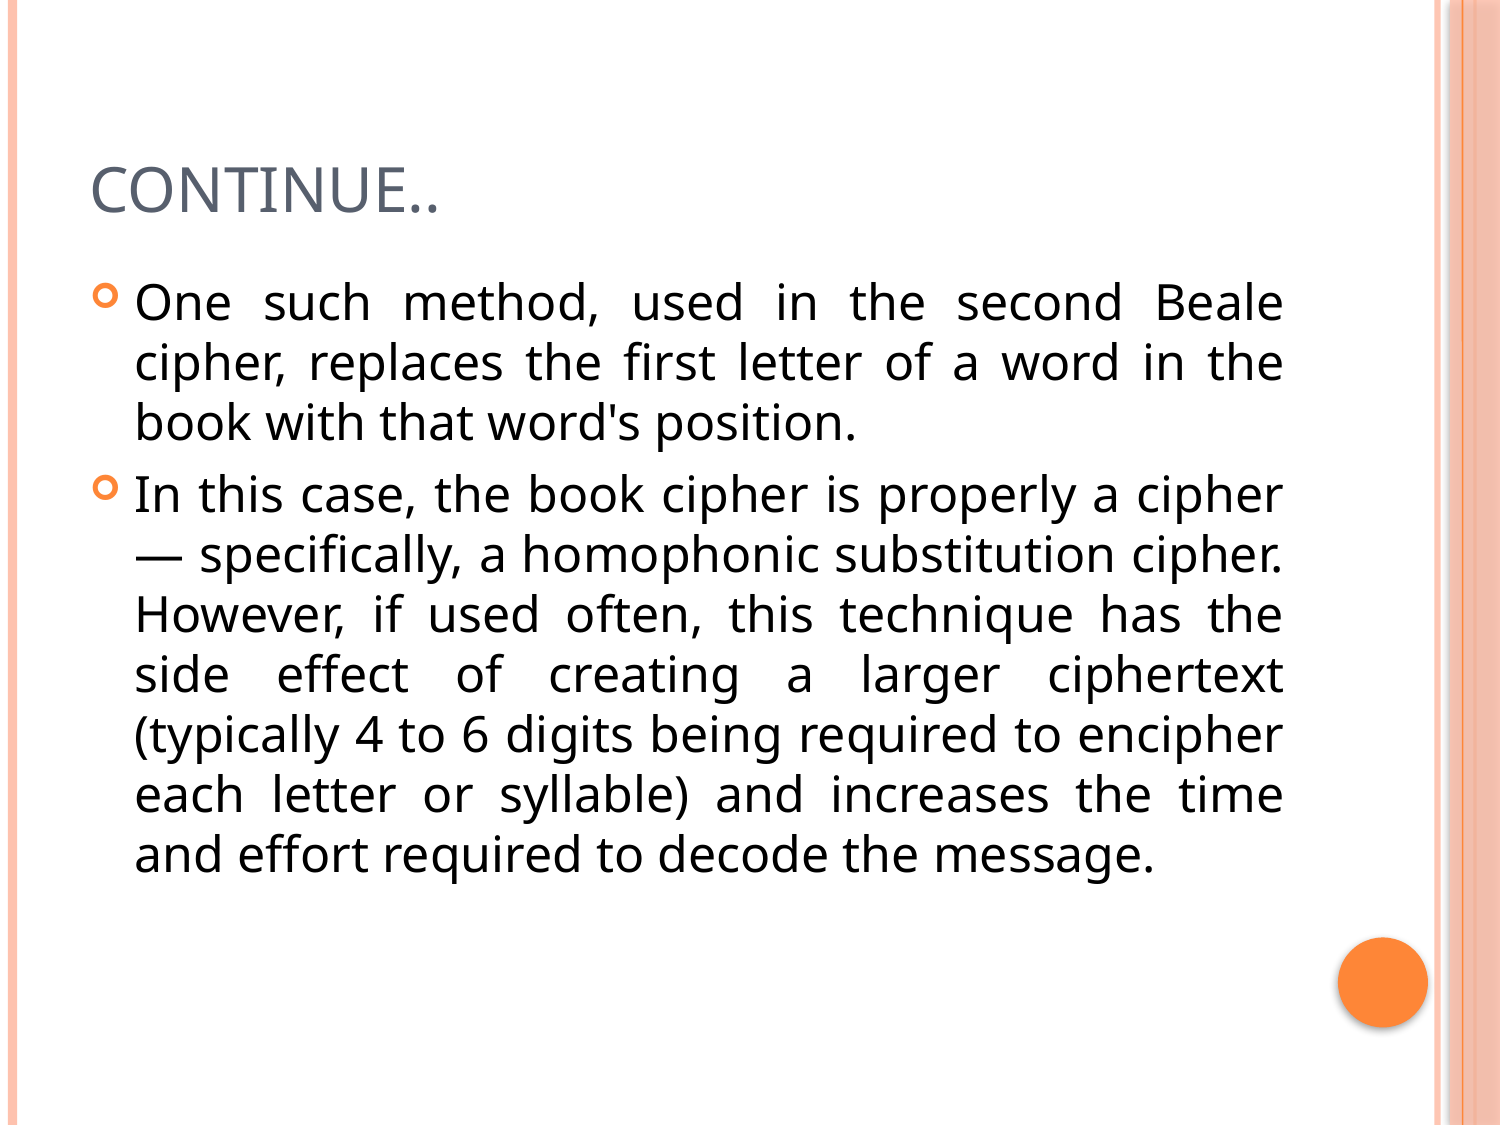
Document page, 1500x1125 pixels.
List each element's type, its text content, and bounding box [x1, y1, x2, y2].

title Continue.. [75, 45, 1300, 233]
list One such method, used in the second Beale cipher, replaces the first letter of a word in the book with that word's position. In this case, the book cipher is properly a cipher — specifically, a homophonic substitution cipher. However, if used often, this technique has the side effect of creating a larger ciphertext (typically 4 to 6 digits being required to encipher each letter or syllable) and increases the time and effort required to decode the message. [75, 262, 1300, 1062]
